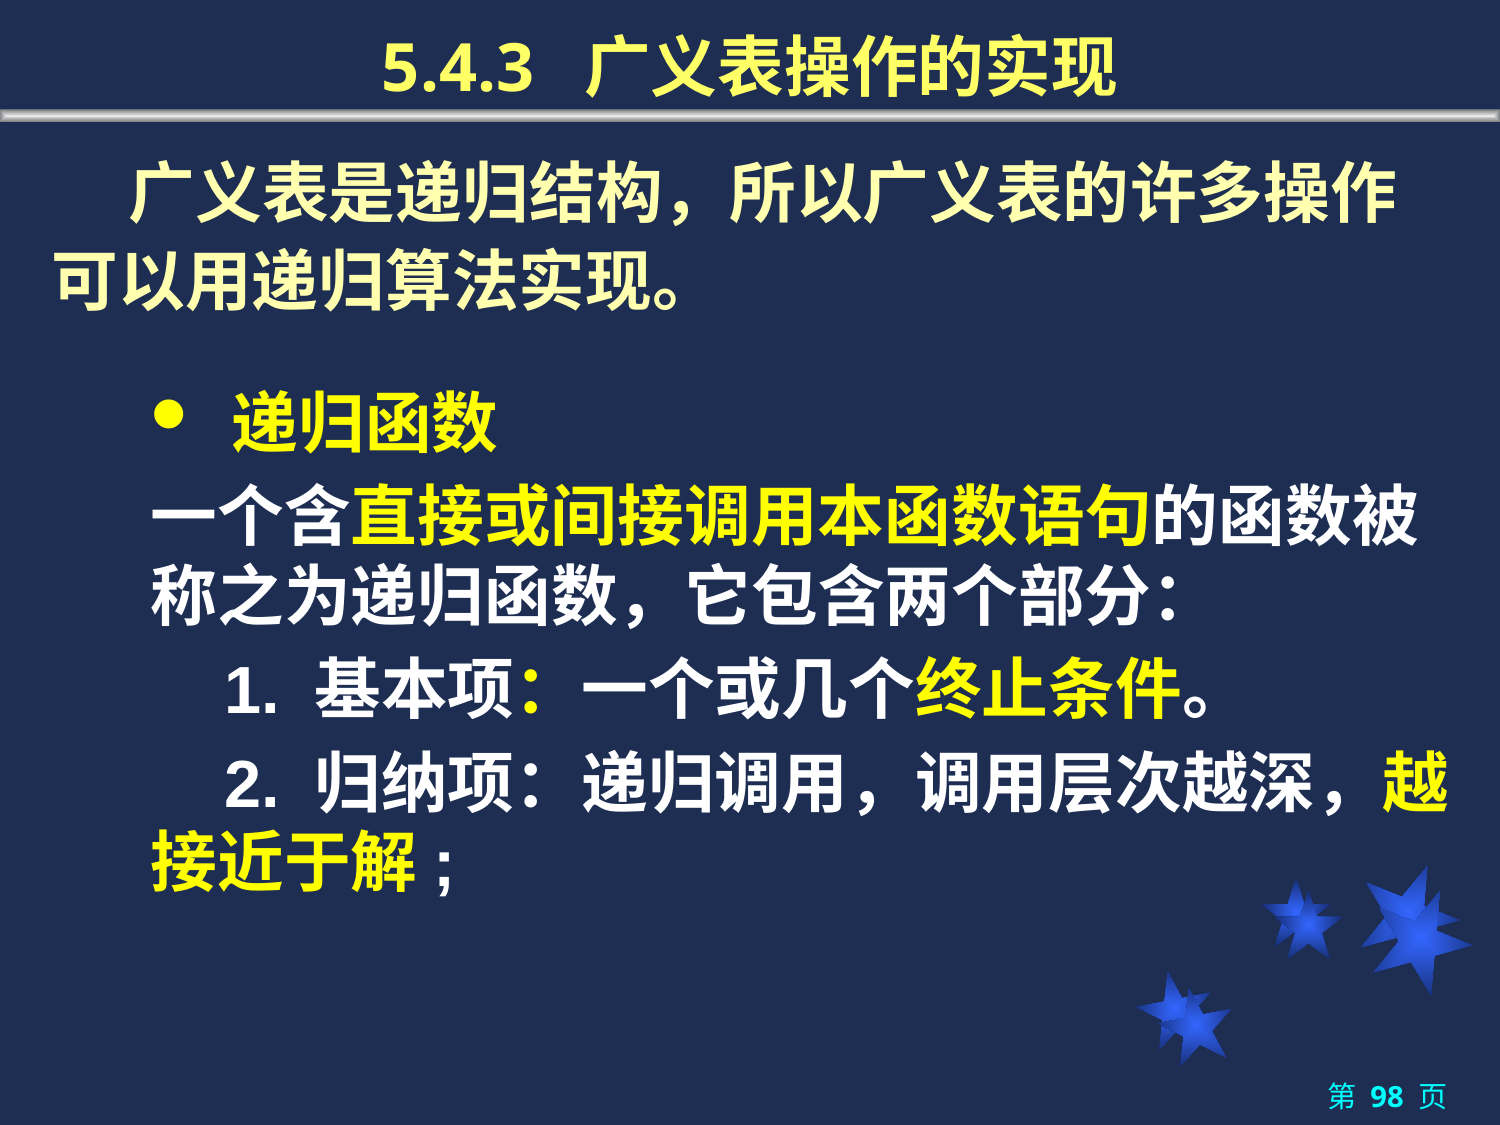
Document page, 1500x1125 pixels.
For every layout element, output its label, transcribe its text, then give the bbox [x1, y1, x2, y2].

text_box 递归函数 一个含直接或间接调用本函数语句的函数被称之为递归函数，它包含两个部分： 1. 基本项：一个或几个终止条件。 2. 归纳项：递归调用，调用层次越深，越接近于解; [135, 372, 1494, 908]
slide_number 第 98 页 [1067, 1070, 1463, 1125]
title 5.4.3 广义表操作的实现 [0, 0, 1500, 113]
text_box 广义表是递归结构，所以广义表的许多操作可以用递归算法实现。 [36, 135, 1467, 326]
